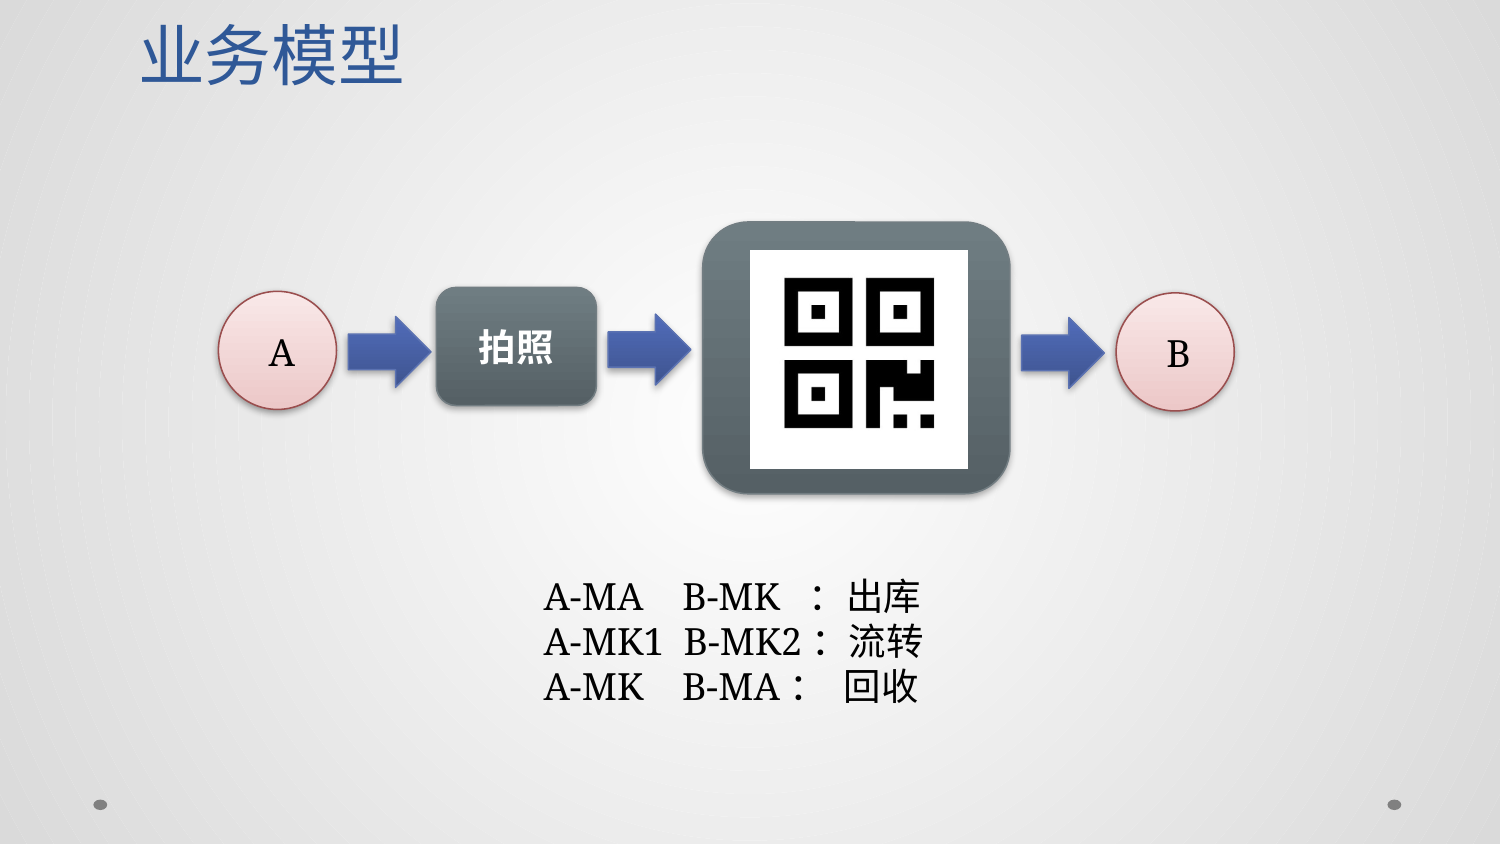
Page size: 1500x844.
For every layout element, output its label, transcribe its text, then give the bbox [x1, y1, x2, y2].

text_box A [253, 321, 325, 382]
title 业务模型 [17, 32, 526, 102]
text_box [701, 221, 1011, 495]
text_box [1115, 292, 1235, 412]
text_box [1020, 316, 1105, 390]
text_box 拍照 [435, 286, 598, 407]
text_box [217, 290, 338, 411]
picture [749, 250, 969, 469]
text_box [607, 313, 692, 386]
text_box A-MA B-MK ：出库 A-MK1 B-MK2：流转 A-MK B-MA： 回收 [528, 565, 1214, 716]
text_box [347, 315, 430, 389]
